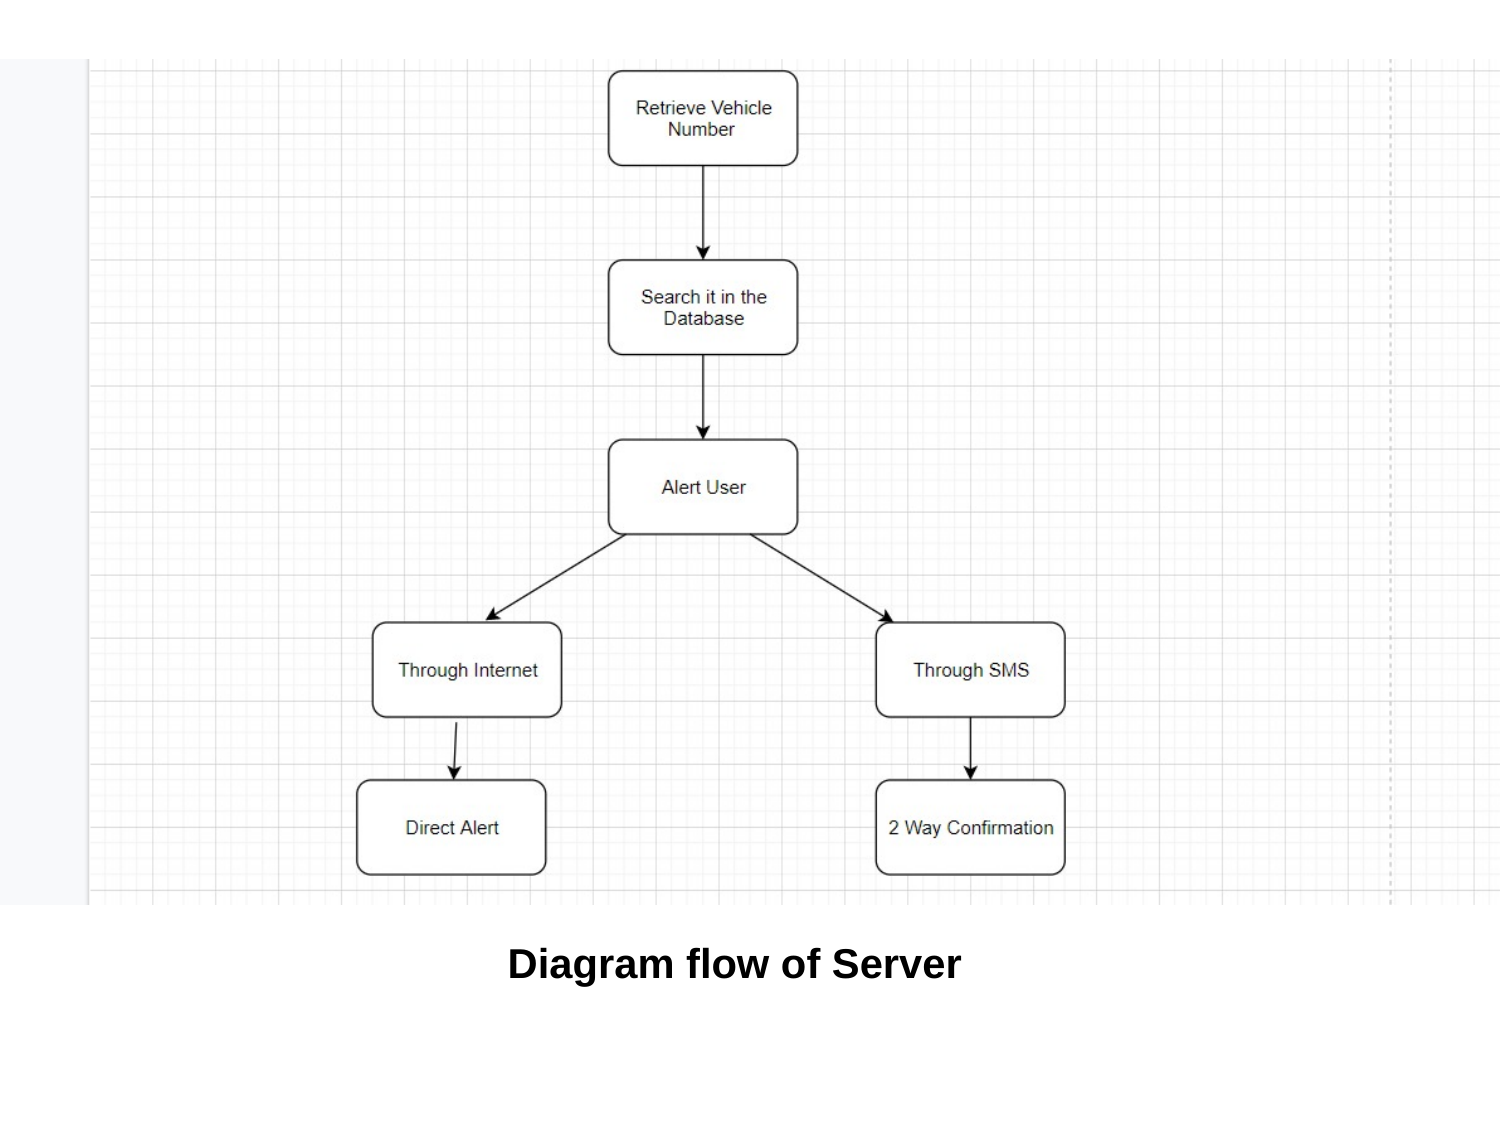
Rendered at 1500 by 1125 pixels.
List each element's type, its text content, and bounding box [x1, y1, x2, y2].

picture [0, 59, 1500, 905]
text_box Diagram flow of Server [254, 929, 1215, 992]
